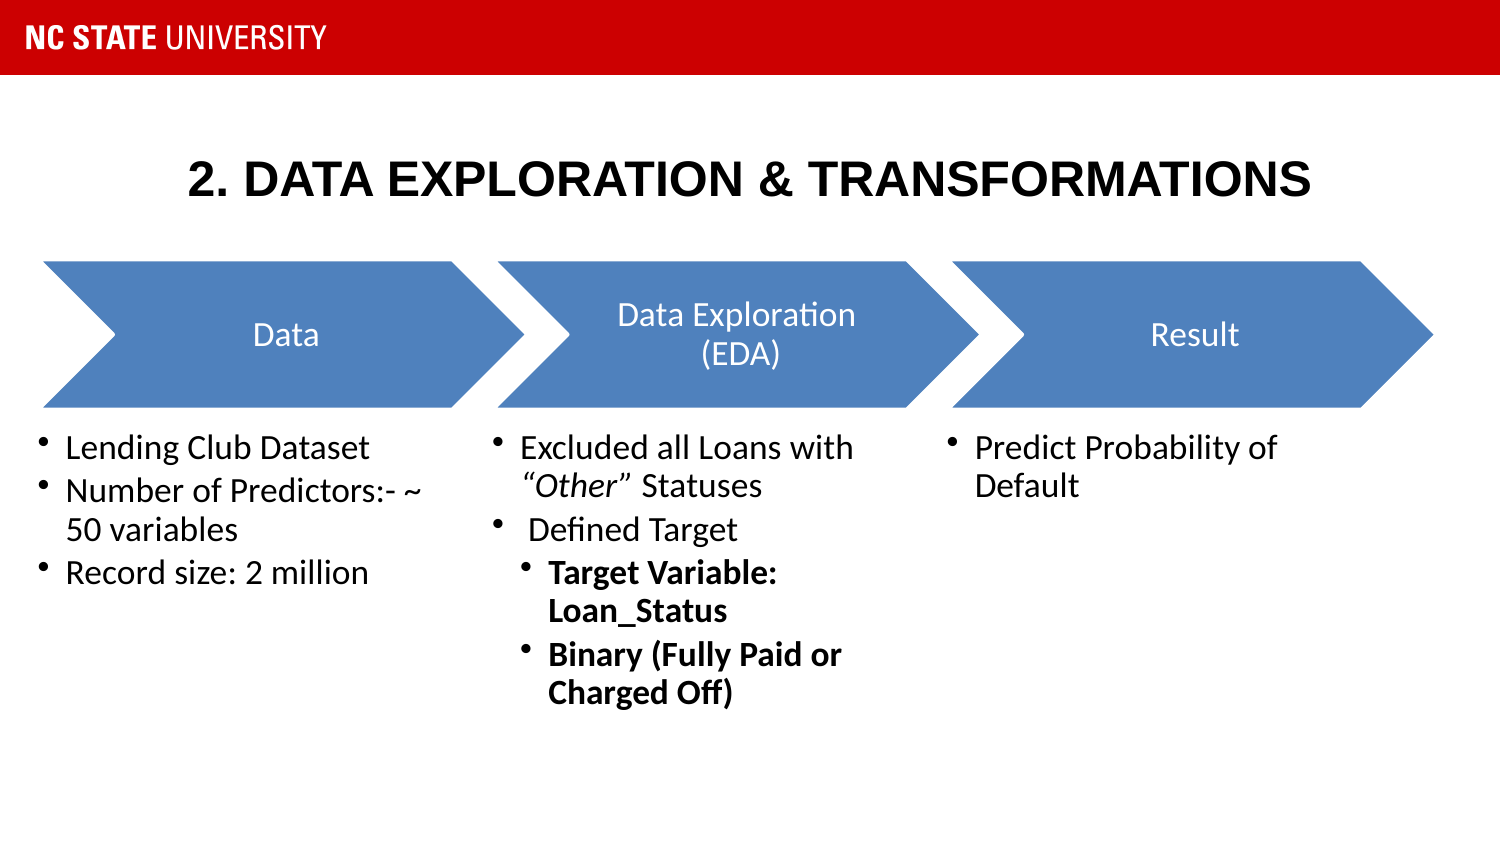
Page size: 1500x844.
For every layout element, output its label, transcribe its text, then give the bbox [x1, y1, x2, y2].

title 2. Data Exploration & Transformations [75, 110, 1425, 243]
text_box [37, 251, 1438, 733]
picture [0, 0, 1500, 75]
